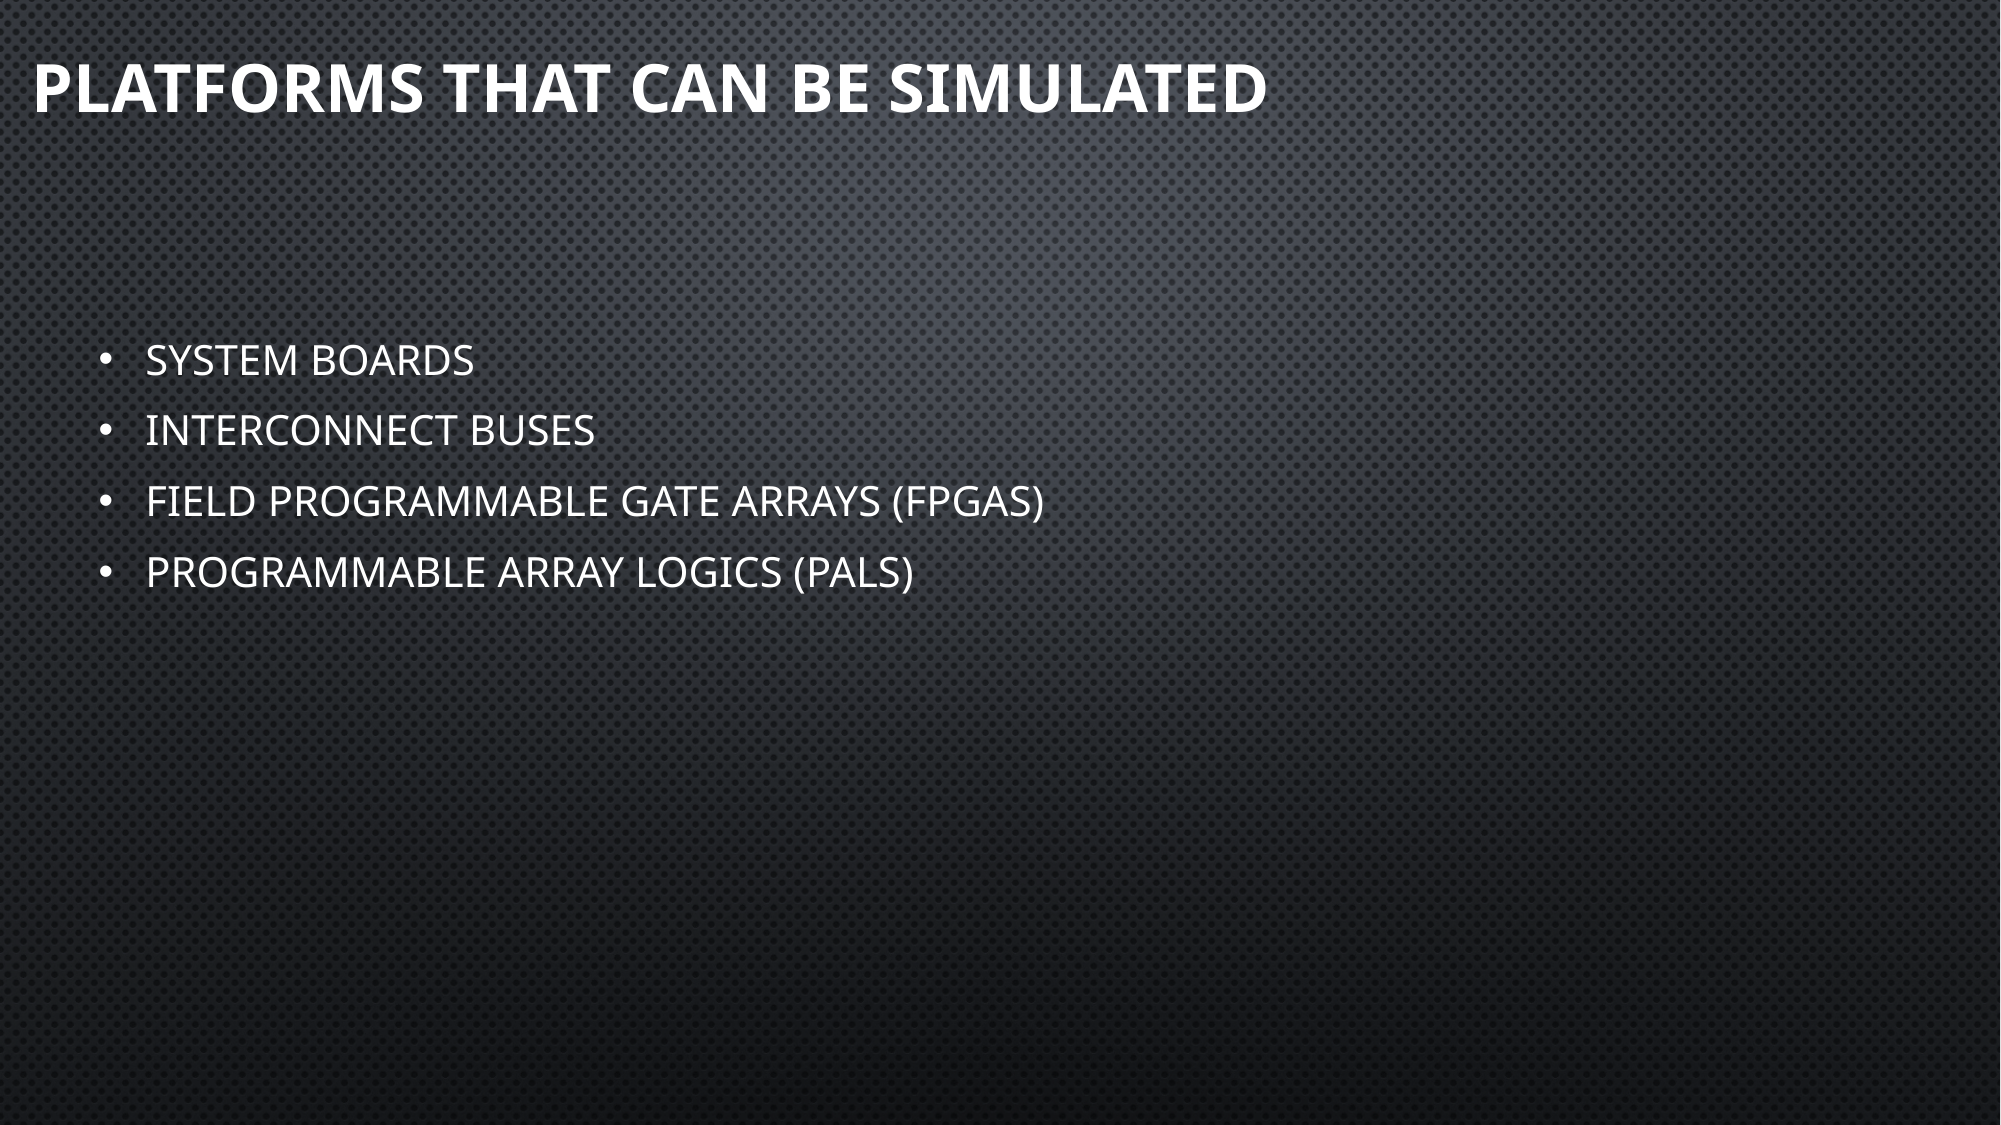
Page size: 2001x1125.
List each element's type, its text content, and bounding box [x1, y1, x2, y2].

list System Boards Interconnect Buses Field Programmable Gate Arrays (FPGAs) Programmable Array Logics (PALs) [83, 208, 1709, 721]
title Platforms that can be simulated [16, 37, 1642, 135]
